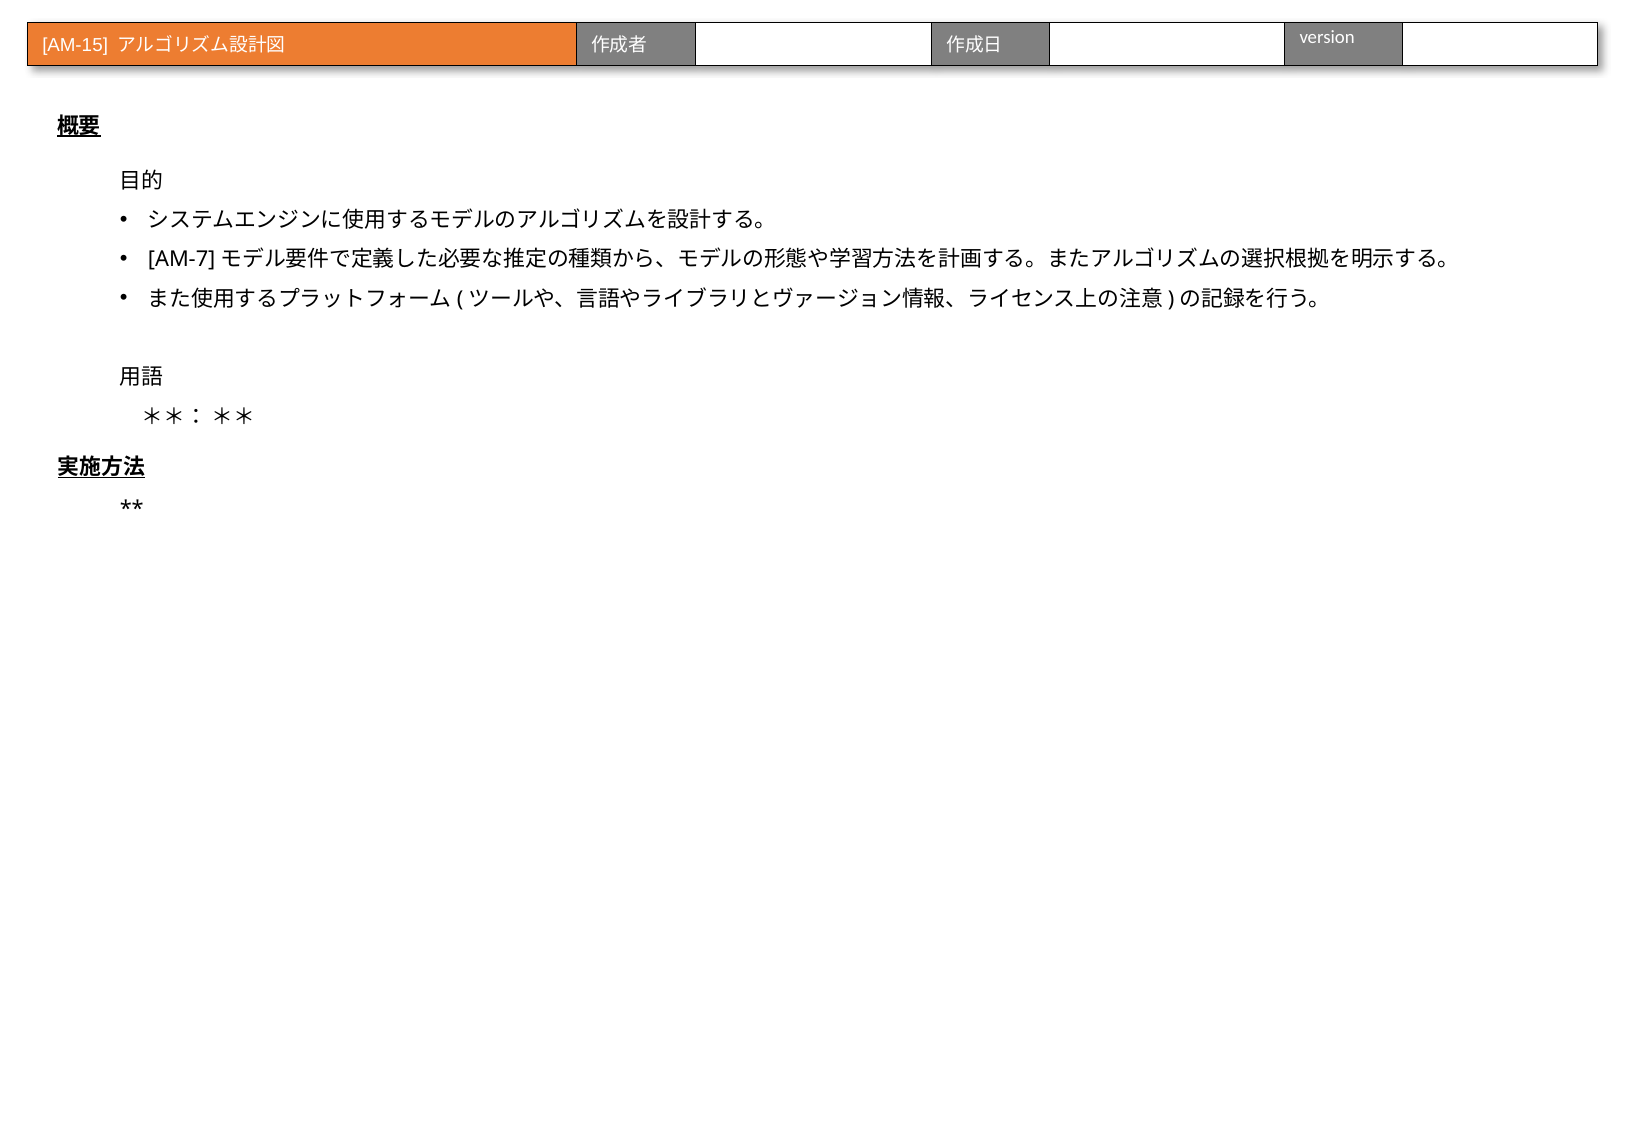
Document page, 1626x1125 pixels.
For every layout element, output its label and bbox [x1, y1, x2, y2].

table_header [696, 23, 931, 65]
text_box [43, 445, 1523, 555]
table_header [1285, 23, 1402, 65]
text_box [42, 104, 1523, 436]
table_header [932, 23, 1049, 65]
table_header [1403, 23, 1597, 65]
table_header [1050, 23, 1284, 65]
table_header [28, 23, 576, 65]
table_header [577, 23, 695, 65]
